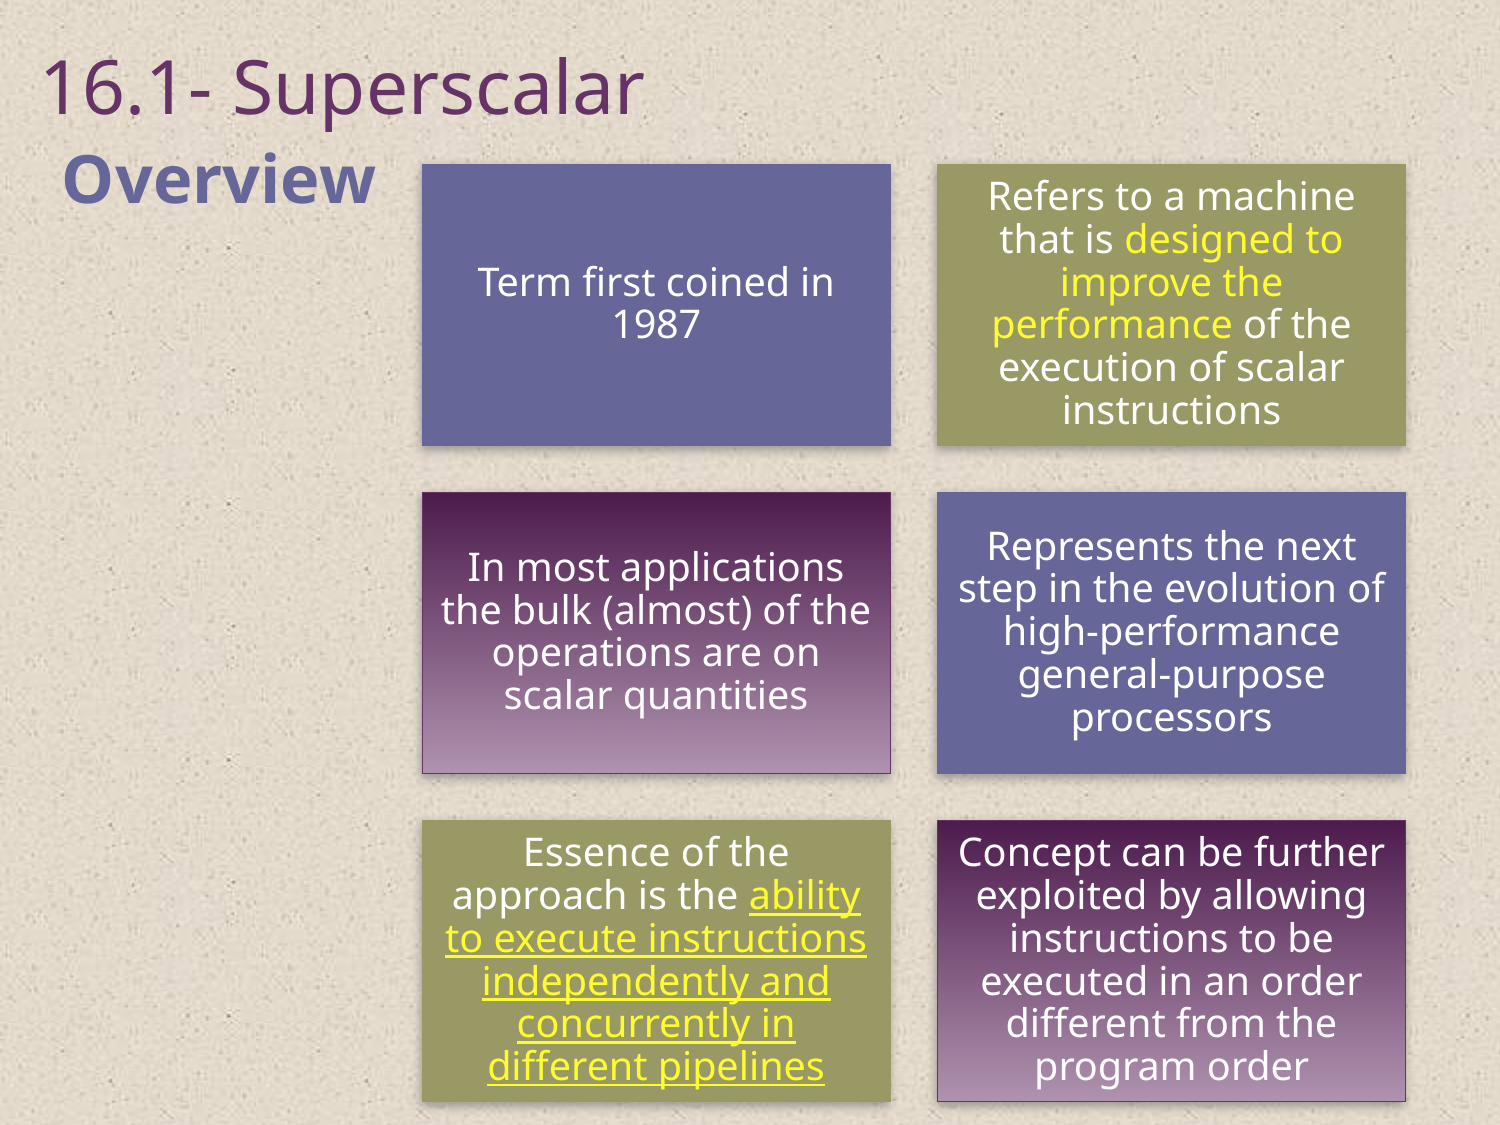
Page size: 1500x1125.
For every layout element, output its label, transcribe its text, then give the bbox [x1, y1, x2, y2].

title 16.1- Superscalar [24, 24, 1265, 138]
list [350, 163, 1477, 1103]
picture [0, 0, 1500, 1125]
slide_number 6 [1362, 39, 1454, 100]
list Overview [46, 128, 460, 279]
